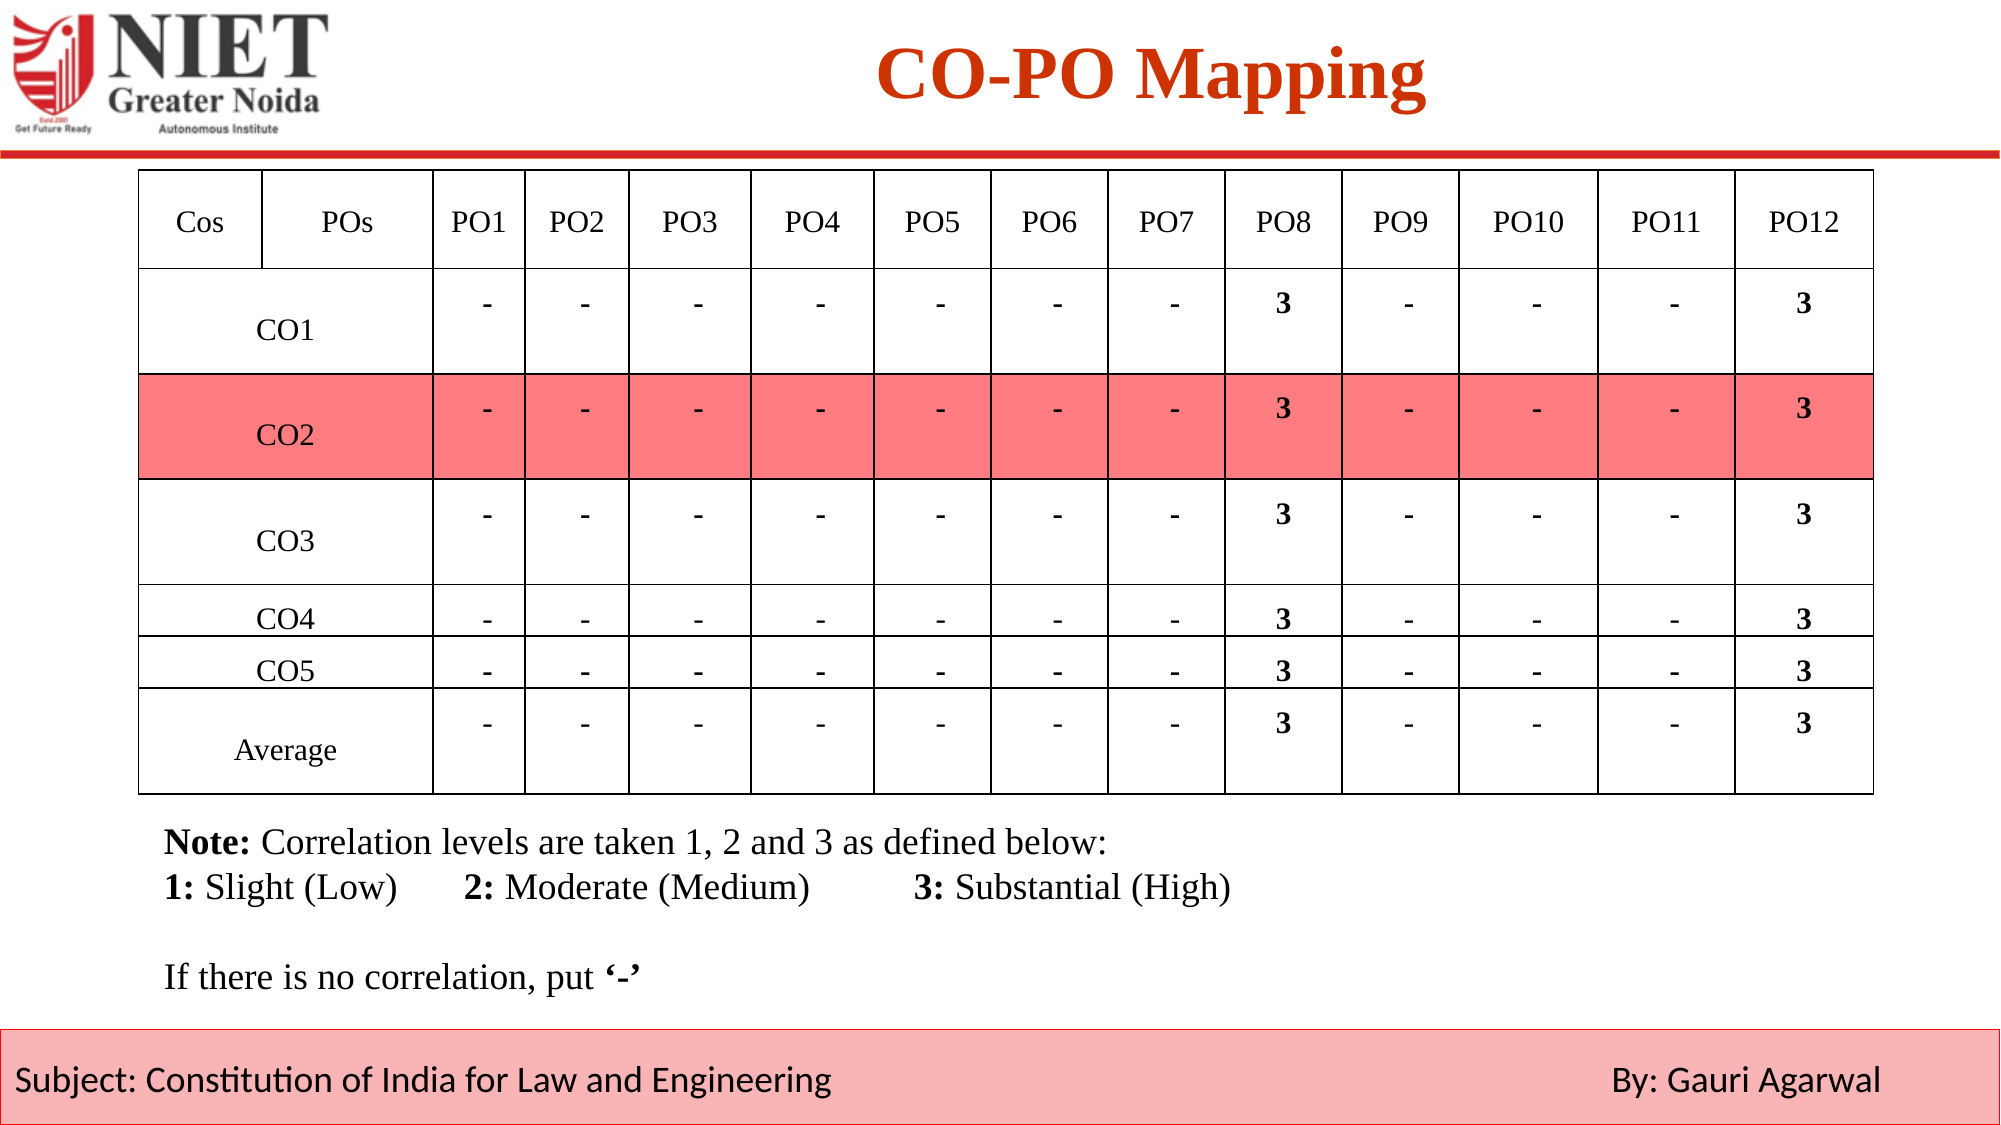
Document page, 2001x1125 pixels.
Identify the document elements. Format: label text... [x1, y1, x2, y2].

table_cell - [434, 480, 524, 584]
table_cell - [992, 269, 1107, 373]
text_box Subject: Constitution of India for Law and Engineering By: Gauri Agarwal [0, 1029, 2000, 1125]
table_cell - [1599, 585, 1734, 635]
table_header PO8 [1226, 171, 1341, 268]
table_cell 3 [1736, 689, 1873, 793]
table_cell - [992, 689, 1107, 793]
table_cell - [752, 375, 873, 478]
table_cell 3 [1226, 637, 1341, 687]
table_cell - [875, 375, 990, 478]
table_cell - [1599, 637, 1734, 687]
table_cell - [875, 585, 990, 635]
table_header PO3 [630, 171, 750, 268]
table_cell - [434, 585, 524, 635]
text_box Note: Correlation levels are taken 1, 2 and 3 as defined below: 1: Slight (Low) 2: Moderate (Medium) 3: Substantial (High) If there is no correlation, put ‘-’ [149, 809, 1621, 1005]
table_cell CO2 [139, 375, 432, 478]
table_cell 3 [1736, 480, 1873, 584]
table_cell - [526, 637, 628, 687]
table_cell CO4 [139, 585, 432, 635]
table_cell - [875, 269, 990, 373]
table_cell - [1460, 637, 1597, 687]
table_cell - [875, 637, 990, 687]
table_cell - [434, 375, 524, 478]
table_cell - [752, 480, 873, 584]
table_cell - [1109, 269, 1224, 373]
table_header PO9 [1343, 171, 1458, 268]
table_header Cos [139, 171, 261, 268]
table_cell - [1343, 375, 1458, 478]
table_header PO11 [1599, 171, 1734, 268]
table_cell 3 [1736, 269, 1873, 373]
table_header PO4 [752, 171, 873, 268]
table_cell - [1599, 480, 1734, 584]
table_cell - [1343, 585, 1458, 635]
table_cell 3 [1226, 585, 1341, 635]
table_cell - [526, 375, 628, 478]
table_header POs [263, 171, 432, 268]
title CO-PO Mapping [397, 5, 1906, 143]
table_cell - [752, 585, 873, 635]
table_cell - [752, 637, 873, 687]
table_cell Average [139, 689, 432, 793]
table_header PO5 [875, 171, 990, 268]
table_cell - [630, 637, 750, 687]
table_cell - [1599, 375, 1734, 478]
table_cell CO5 [139, 637, 432, 687]
table_cell - [630, 269, 750, 373]
table_cell - [1460, 480, 1597, 584]
table_cell 3 [1226, 269, 1341, 373]
table_header PO1 [434, 171, 524, 268]
table_cell - [630, 585, 750, 635]
table_cell - [434, 689, 524, 793]
table_header PO6 [992, 171, 1107, 268]
table_cell - [434, 637, 524, 687]
table_cell - [1109, 375, 1224, 478]
table_cell 3 [1226, 689, 1341, 793]
table_header PO7 [1109, 171, 1224, 268]
table_cell CO3 [139, 480, 432, 584]
table_cell - [875, 689, 990, 793]
table_cell 3 [1226, 375, 1341, 478]
table_cell - [1343, 637, 1458, 687]
table_cell - [752, 689, 873, 793]
table_cell - [1343, 689, 1458, 793]
table_cell - [434, 269, 524, 373]
table_cell - [1460, 689, 1597, 793]
table_cell - [526, 269, 628, 373]
table_cell - [1599, 269, 1734, 373]
table_cell - [1460, 375, 1597, 478]
table_cell - [630, 375, 750, 478]
table_cell - [992, 637, 1107, 687]
table_cell - [630, 689, 750, 793]
table_cell - [1343, 480, 1458, 584]
table_header PO12 [1736, 171, 1873, 268]
table_cell - [1460, 585, 1597, 635]
picture [0, 5, 347, 144]
table_header PO2 [526, 171, 628, 268]
table_cell - [1599, 689, 1734, 793]
table_cell - [526, 480, 628, 584]
table_cell CO1 [139, 269, 432, 373]
table_cell - [1109, 480, 1224, 584]
text_box [0, 150, 2000, 159]
table_cell - [992, 585, 1107, 635]
table_cell - [1343, 269, 1458, 373]
table_cell - [1109, 585, 1224, 635]
table_cell 3 [1736, 585, 1873, 635]
table_header PO10 [1460, 171, 1597, 268]
table_cell - [526, 689, 628, 793]
table_cell - [630, 480, 750, 584]
table_cell 3 [1736, 637, 1873, 687]
table_cell - [1460, 269, 1597, 373]
table_cell - [992, 375, 1107, 478]
table_cell 3 [1736, 375, 1873, 478]
table_cell - [752, 269, 873, 373]
table_cell - [875, 480, 990, 584]
table_cell - [992, 480, 1107, 584]
table_cell - [526, 585, 628, 635]
table_cell 3 [1226, 480, 1341, 584]
table_cell - [1109, 689, 1224, 793]
table_cell - [1109, 637, 1224, 687]
